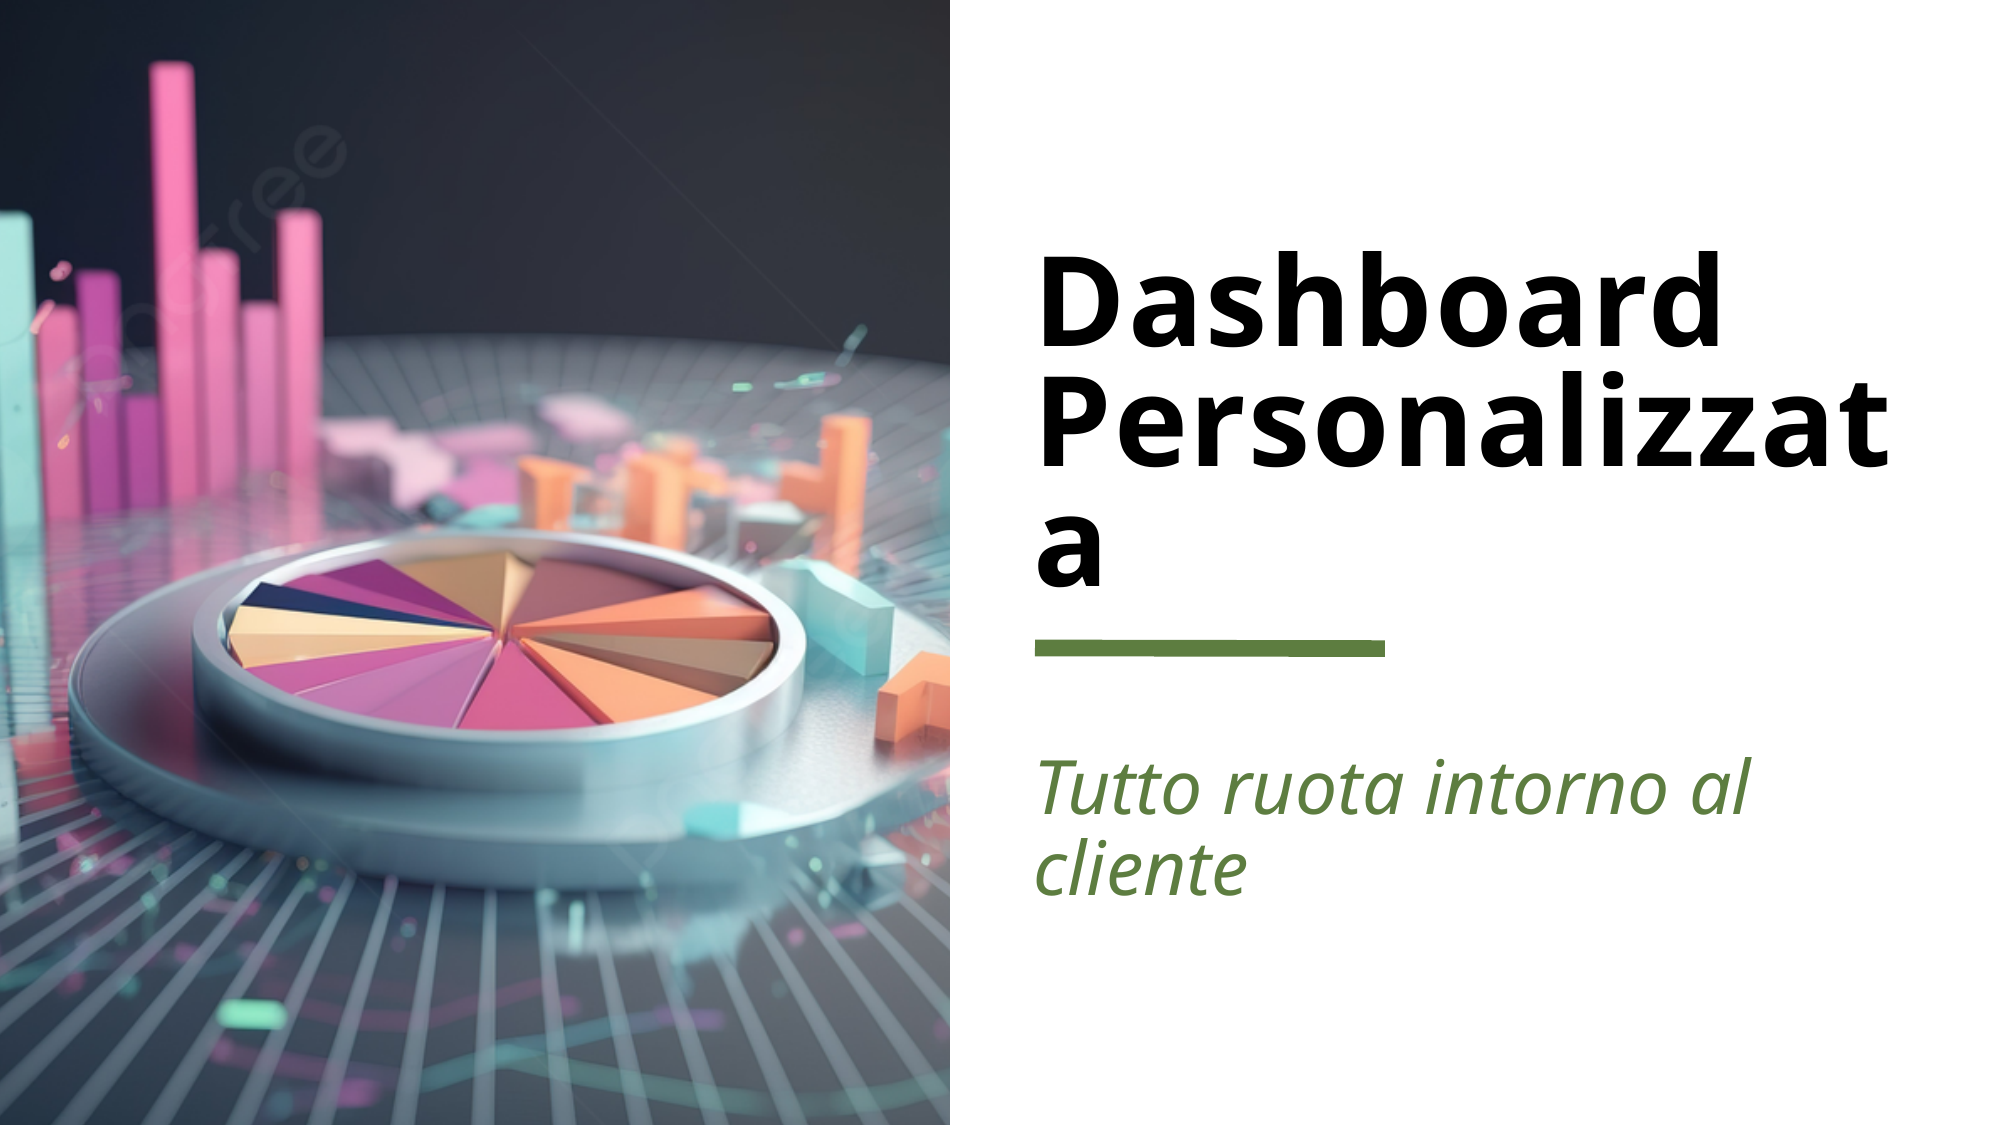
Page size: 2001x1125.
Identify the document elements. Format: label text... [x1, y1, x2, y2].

list Tutto ruota intorno al cliente [1033, 749, 1934, 1020]
picture [0, 0, 950, 1125]
title Dashboard Personalizzata [1033, 70, 1934, 611]
